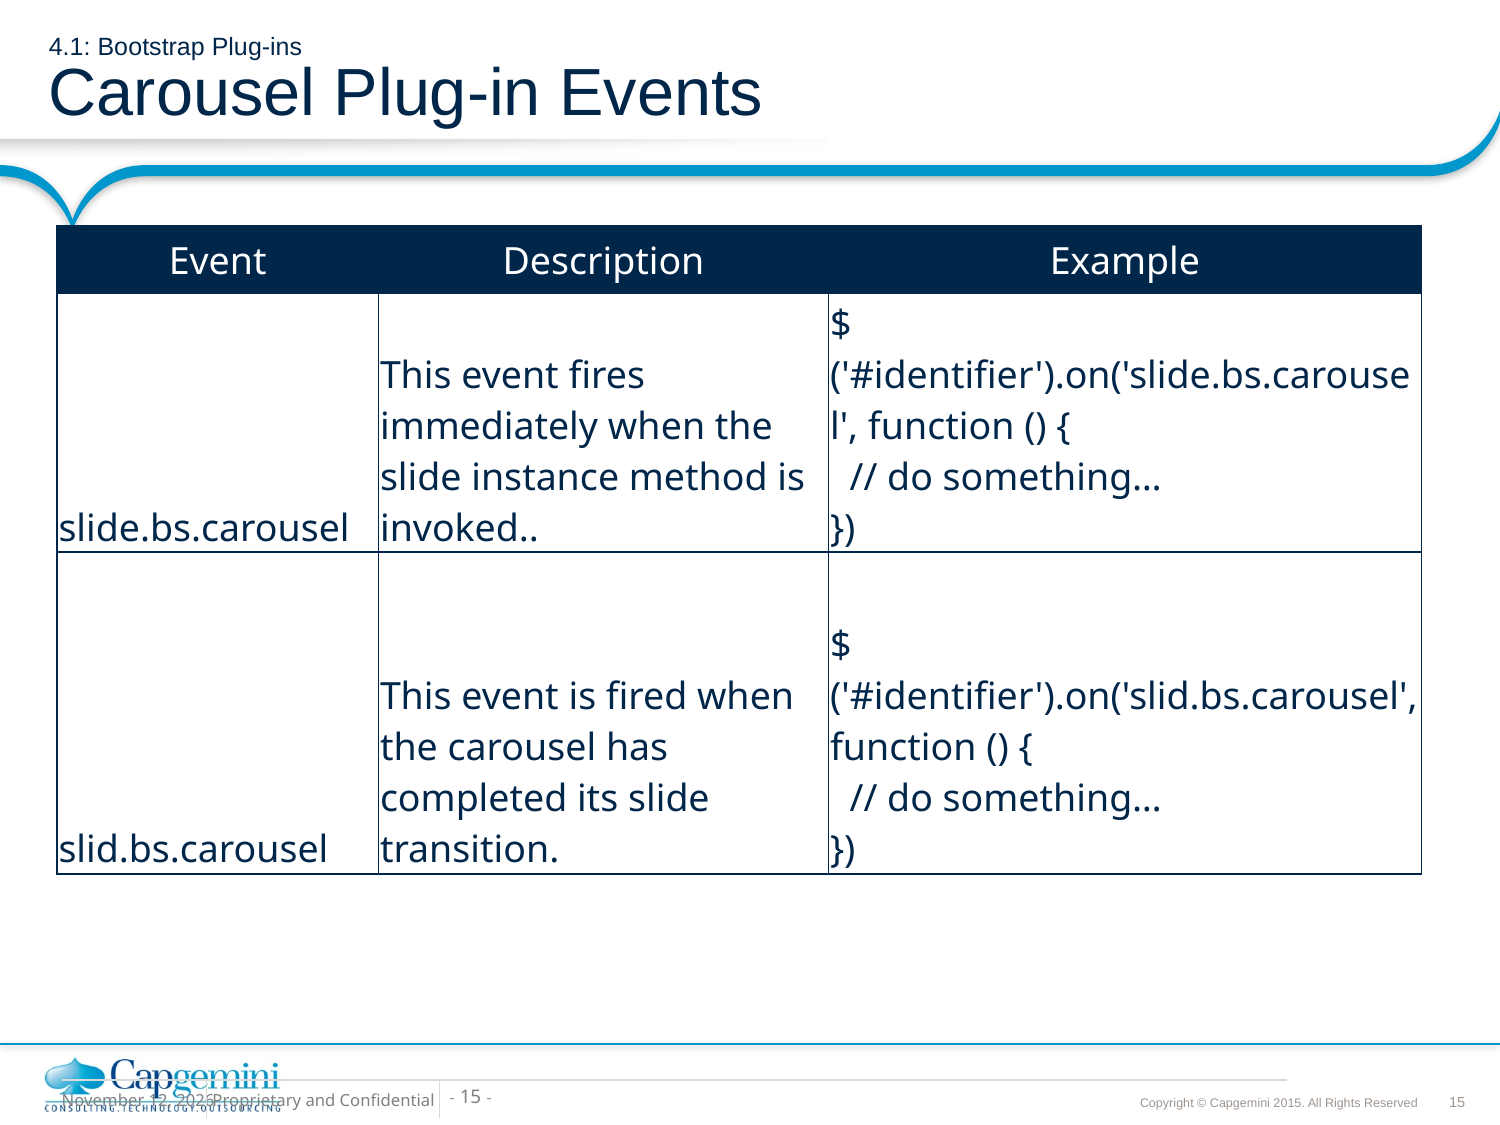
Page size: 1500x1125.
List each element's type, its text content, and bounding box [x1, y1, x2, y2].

table_cell This event is fired when the carousel has completed its slide transition. [379, 553, 828, 873]
table_header Event [58, 227, 378, 292]
table_cell slid.bs.carousel [58, 553, 378, 873]
picture [207, 1081, 281, 1113]
table_header Description [379, 227, 828, 292]
picture [14, 165, 131, 174]
picture [44, 1056, 281, 1113]
table_cell slide.bs.carousel [58, 294, 378, 551]
table_cell This event fires immediately when the slide instance method is invoked.. [379, 294, 828, 551]
table_cell $('#identifier').on('slide.bs.carousel', function () { // do something… }) [829, 294, 1421, 551]
title 4.1: Bootstrap Plug-ins Carousel Plug-in Events [0, 0, 1500, 165]
table_header Example [829, 227, 1421, 292]
table_cell $('#identifier').on('slid.bs.carousel', function () { // do something… }) [829, 553, 1421, 873]
